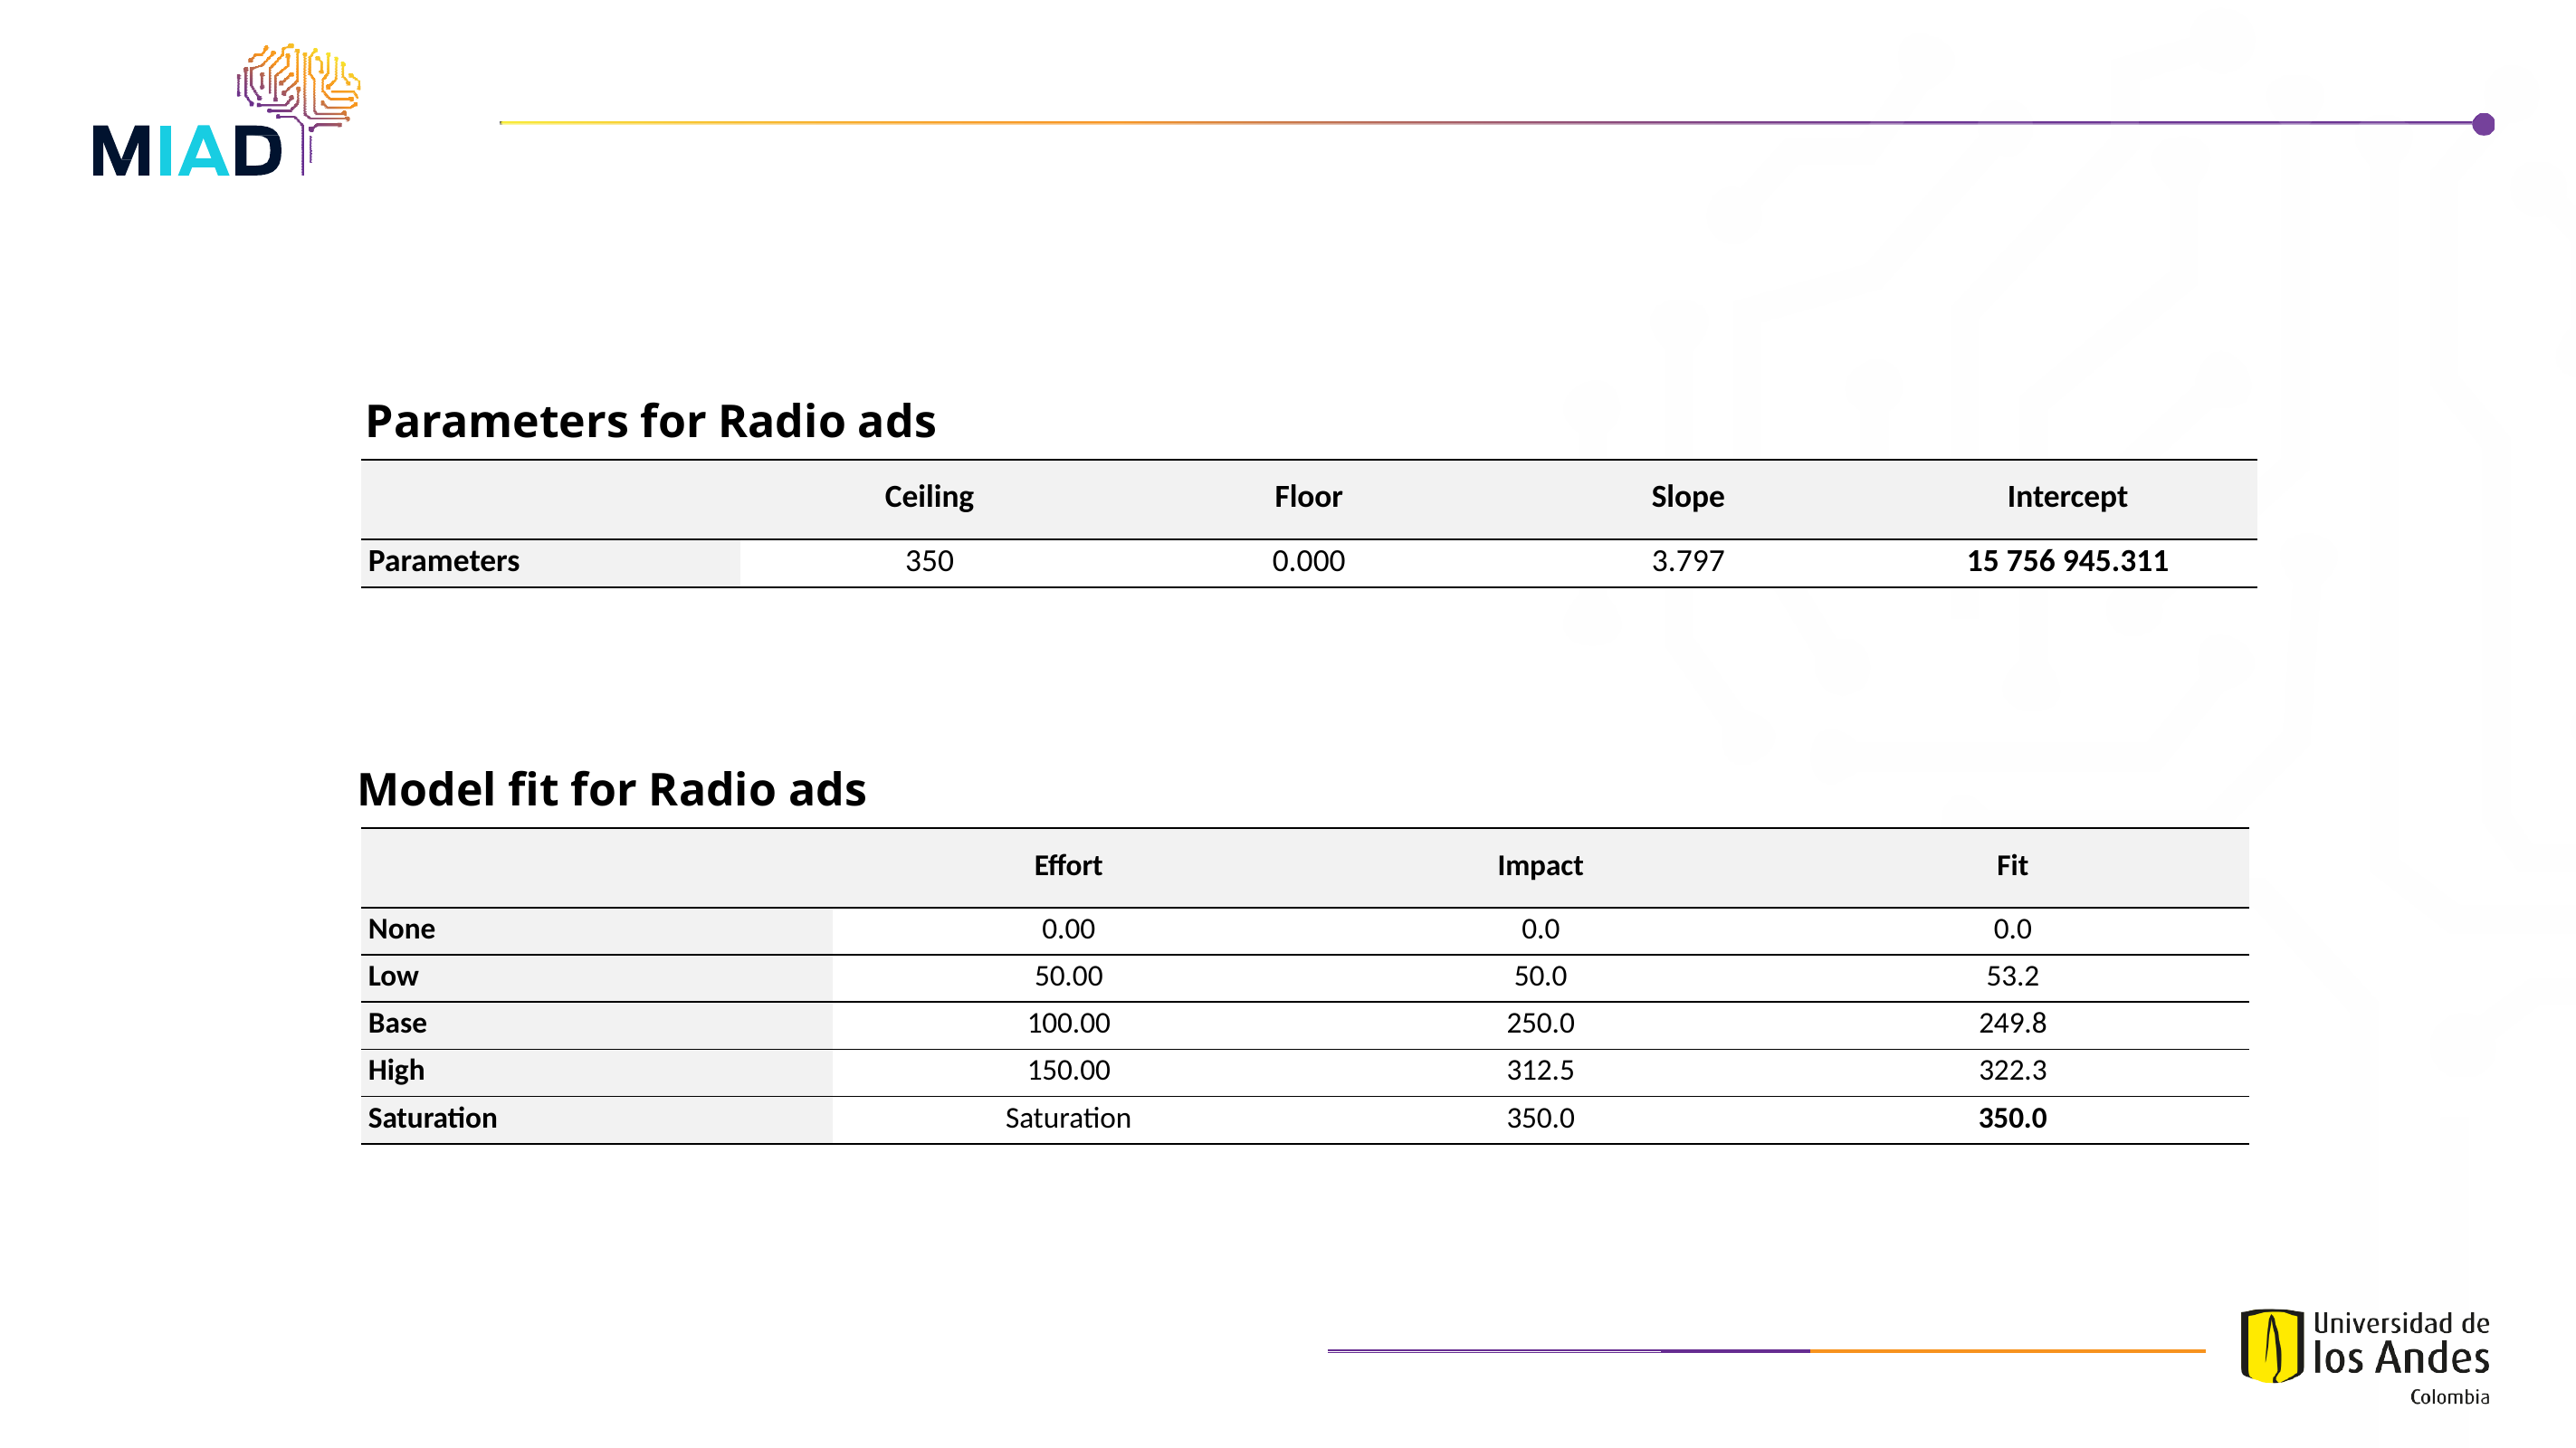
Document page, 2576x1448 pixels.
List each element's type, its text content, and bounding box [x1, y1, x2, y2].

table_cell Base [361, 1003, 833, 1049]
table_cell 0.000 [1120, 540, 1499, 586]
text_box [500, 121, 1563, 125]
table_cell 100.00 [833, 1003, 1305, 1049]
table_header Impact [1305, 829, 1777, 907]
table_cell 150.00 [833, 1050, 1305, 1096]
table_cell None [361, 909, 833, 954]
table_cell Low [361, 956, 833, 1001]
table_cell 350 [740, 540, 1120, 586]
text_box [93, 125, 150, 176]
table_cell 0.0 [1305, 909, 1777, 954]
table_cell 249.8 [1777, 1003, 2249, 1049]
text_box [177, 125, 230, 176]
text_box Parameters for Radio ads [346, 328, 1956, 456]
table_header Effort [833, 829, 1305, 907]
text_box Model fit for Radio ads [337, 696, 1947, 825]
table_cell 312.5 [1305, 1050, 1777, 1096]
table_cell 0.0 [1777, 909, 2249, 954]
text_box [236, 43, 361, 176]
table_header Intercept [1878, 461, 2257, 538]
table_cell 3.797 [1499, 540, 1878, 586]
table_cell 350.0 [1305, 1097, 1777, 1143]
table_header Slope [1499, 461, 1878, 538]
table_cell 15 756 945.311 [1878, 540, 2257, 586]
table_cell 322.3 [1777, 1050, 2249, 1096]
table_cell 0.00 [833, 909, 1305, 954]
table_cell 50.0 [1305, 956, 1777, 1001]
table_header [361, 461, 740, 538]
table_header Fit [1777, 829, 2249, 907]
text_box [1563, 7, 2576, 1448]
table_cell 53.2 [1777, 956, 2249, 1001]
table_cell 250.0 [1305, 1003, 1777, 1049]
table_header [361, 829, 833, 907]
table_cell Saturation [361, 1097, 833, 1143]
table_cell 50.00 [833, 956, 1305, 1001]
table_cell 350.0 [1777, 1097, 2249, 1143]
table_header Ceiling [740, 461, 1120, 538]
table_cell Saturation [833, 1097, 1305, 1143]
table_header Floor [1120, 461, 1499, 538]
table_cell Parameters [361, 540, 740, 586]
table_cell High [361, 1050, 833, 1096]
